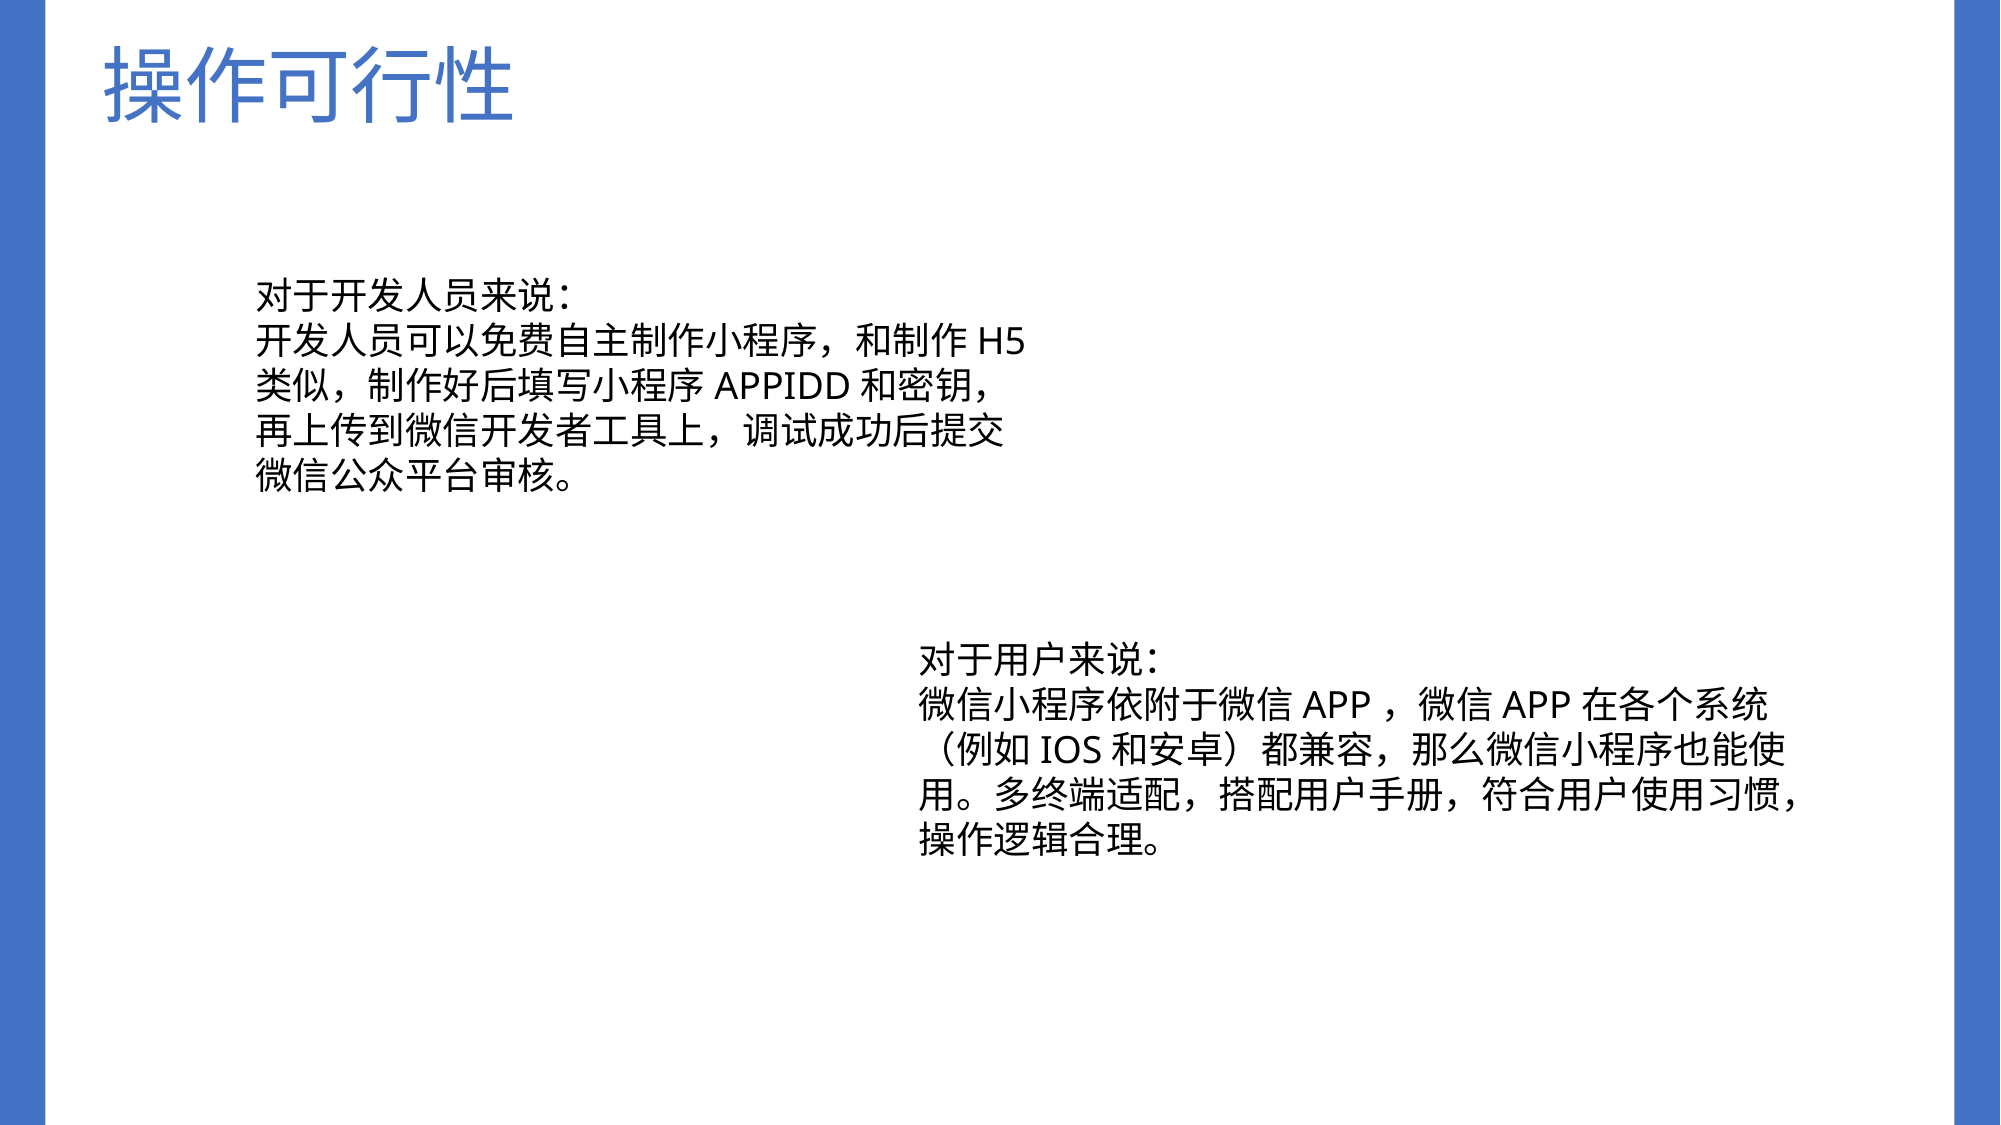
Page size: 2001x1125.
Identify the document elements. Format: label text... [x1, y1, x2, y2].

text_box [1953, 0, 2000, 1125]
text_box 对于用户来说： 微信小程序依附于微信APP，微信APP在各个系统（例如IOS和安卓）都兼容，那么微信小程序也能使用。多终端适配，搭配用户手册，符合用户使用习惯，操作逻辑合理。 [903, 628, 1812, 869]
text_box [0, 0, 46, 1125]
text_box 对于开发人员来说： 开发人员可以免费自主制作小程序，和制作H5类似，制作好后填写小程序APPIDD和密钥，再上传到微信开发者工具上，调试成功后提交微信公众平台审核。 [240, 264, 1051, 505]
text_box 操作可行性 [86, 26, 558, 141]
